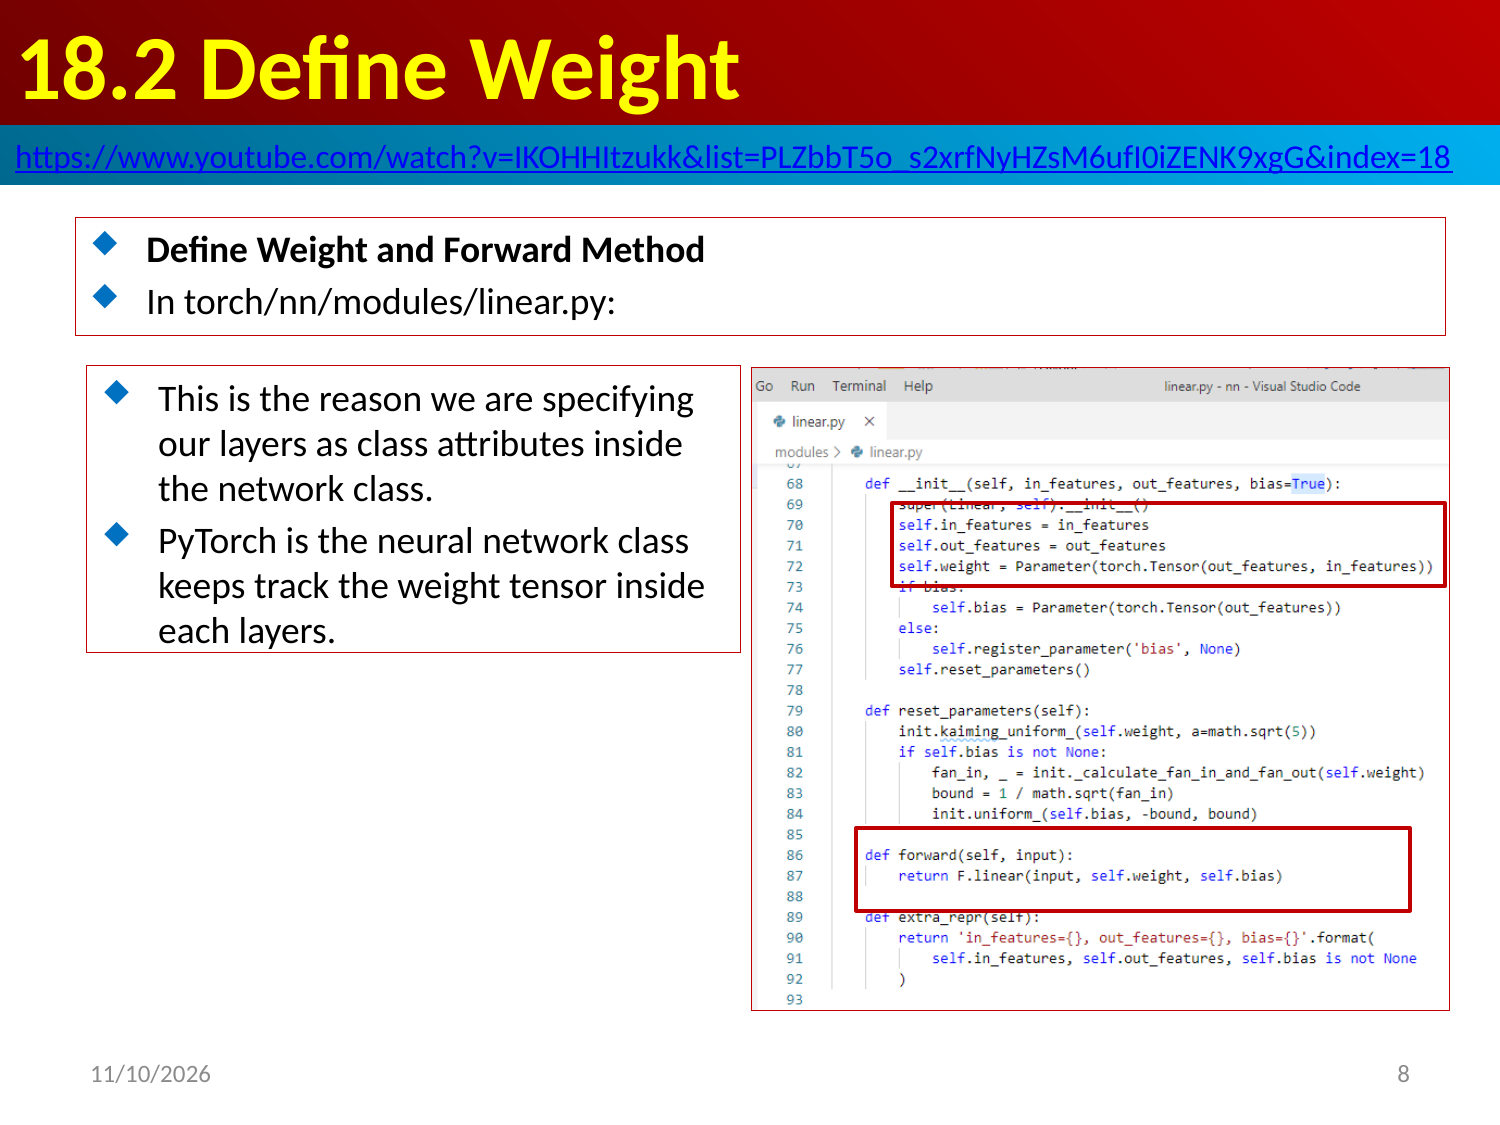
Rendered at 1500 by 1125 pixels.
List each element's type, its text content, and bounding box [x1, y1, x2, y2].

slide_number 8 [1074, 1042, 1425, 1103]
title 18.2 Define Weight [0, 0, 1500, 125]
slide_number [75, 1042, 425, 1103]
text_box This is the reason we are specifying our layers as class attributes inside the network class. PyTorch is the neural network class keeps track the weight tensor inside each layers. [86, 365, 741, 653]
picture [751, 366, 1450, 1011]
text_box https://www.youtube.com/watch?v=IKOHHItzukk&list=PLZbbT5o_s2xrfNyHZsM6ufI0iZENK9xgG&index=18 [0, 125, 1500, 185]
subtitle Define Weight and Forward Method In torch/nn/modules/linear.py: [75, 217, 1446, 336]
